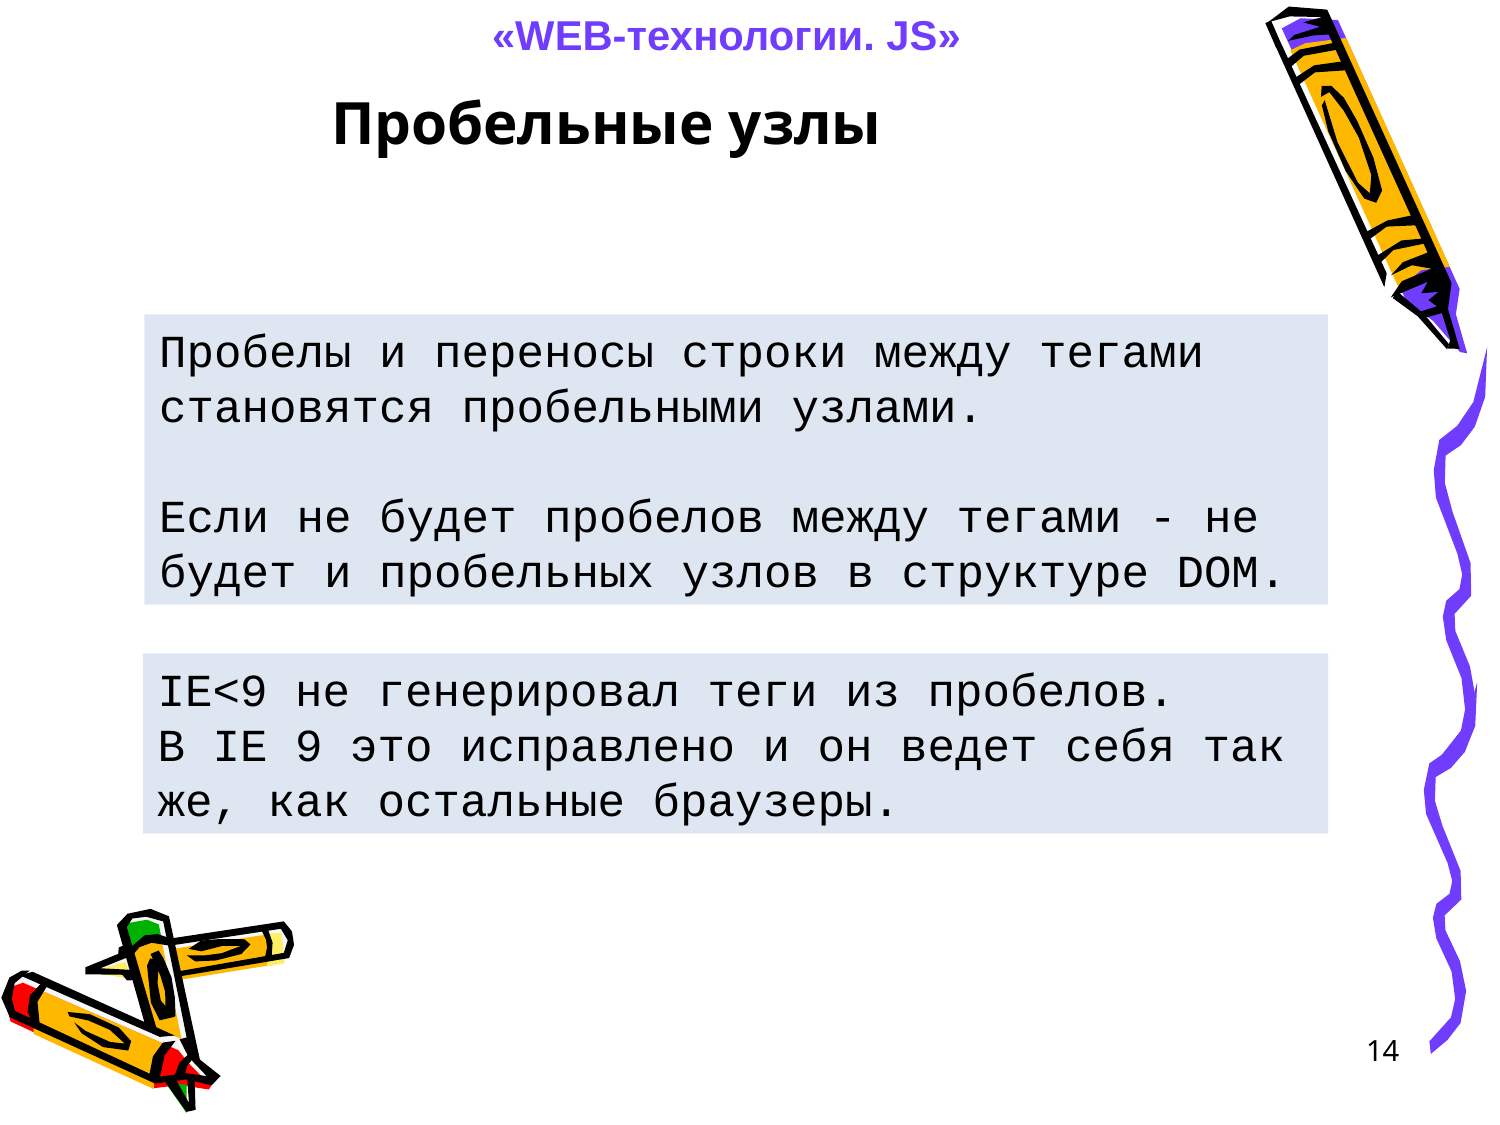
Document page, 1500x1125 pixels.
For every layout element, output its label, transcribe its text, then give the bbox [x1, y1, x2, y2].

slide_number 14 [1102, 1025, 1415, 1100]
text_box IE<9 не генерировал теги из пробелов. В IE 9 это исправлено и он ведет себя так же, как остальные браузеры. [142, 653, 1329, 834]
text_box Пробелы и переносы строки между тегами становятся пробельными узлами. Если не будет пробелов между тегами - не будет и пробельных узлов в структуре DOM. [144, 314, 1328, 605]
text_box «WEB-технологии. JS» [395, 0, 1069, 72]
title Пробельные узлы [0, 65, 1213, 178]
